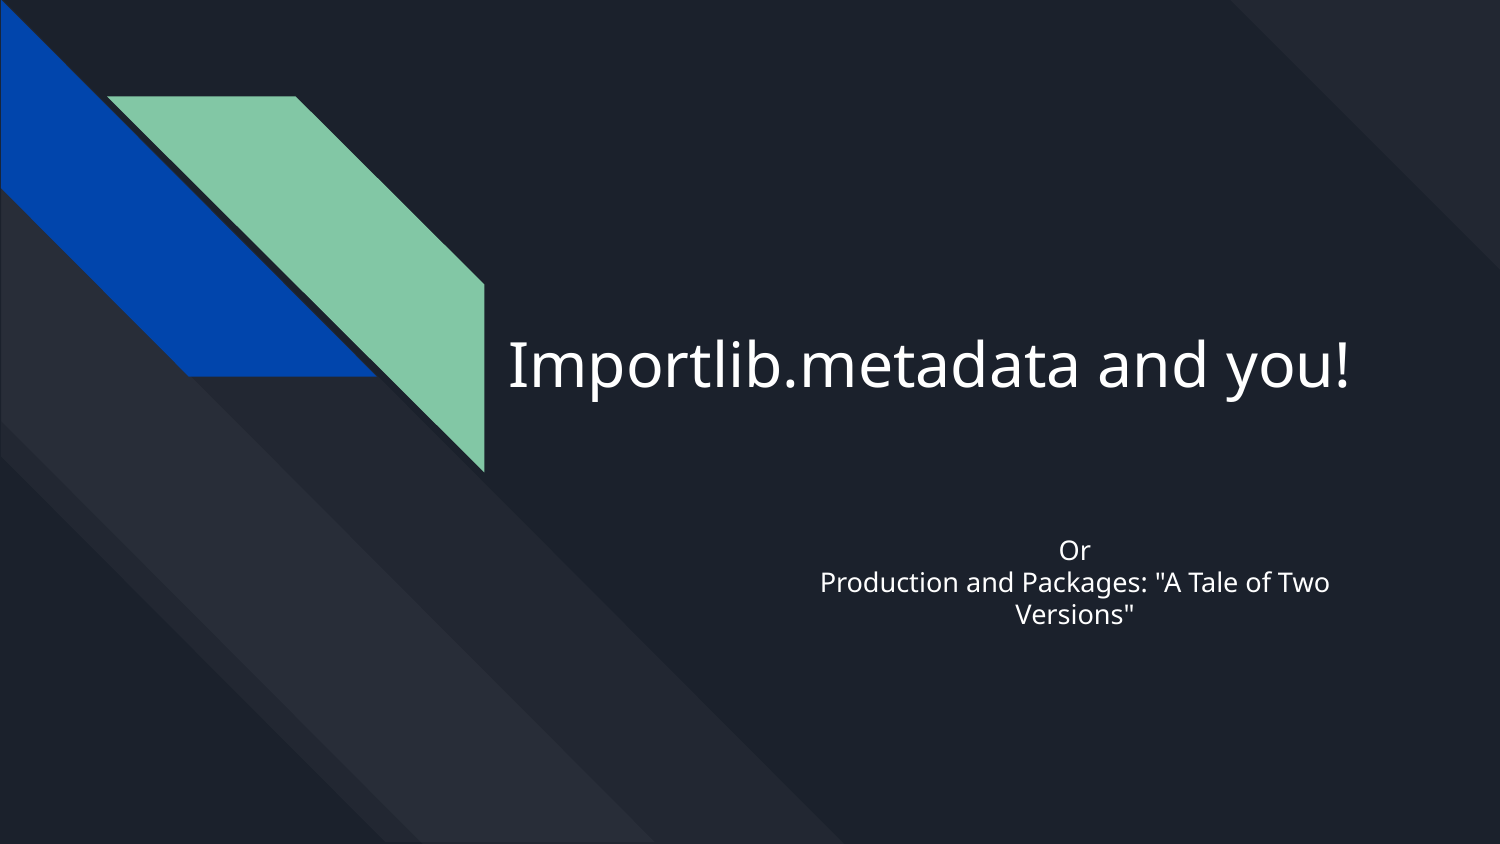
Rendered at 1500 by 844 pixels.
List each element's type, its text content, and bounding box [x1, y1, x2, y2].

subtitle Or Production and Packages: "A Tale of Two Versions" [745, 517, 1405, 649]
title Importlib.metadata and you! [493, 310, 1466, 518]
